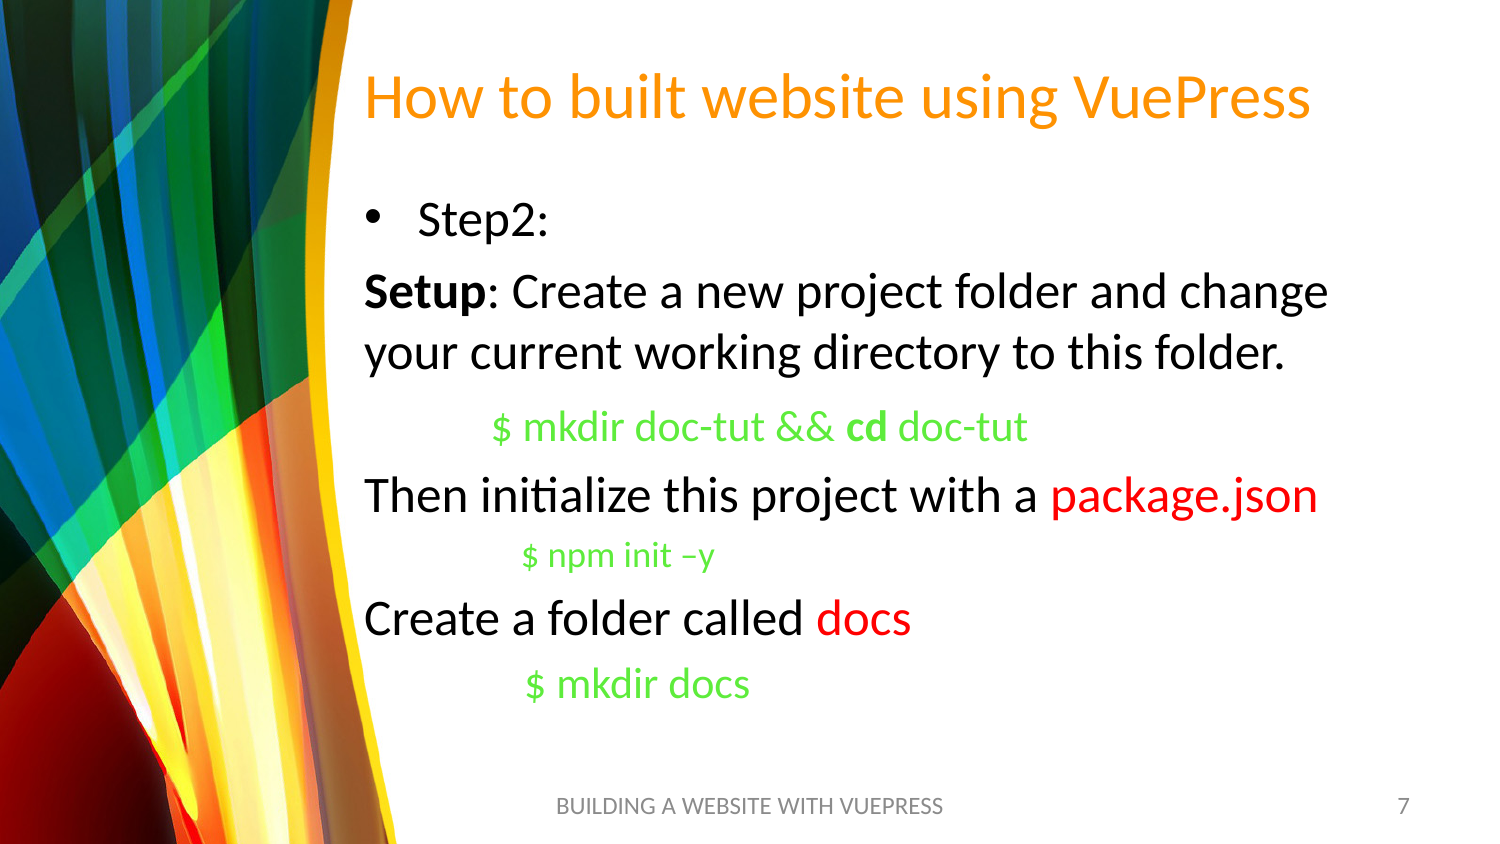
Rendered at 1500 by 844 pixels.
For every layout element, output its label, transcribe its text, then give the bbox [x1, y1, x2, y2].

picture [48, 432, 52, 443]
footer BUILDING A WEBSITE WITH VUEPRESS [512, 782, 988, 827]
picture [250, 117, 254, 134]
picture [250, 137, 254, 160]
list Step2: Setup: Create a new project folder and change your current working directory to this folder. $ mkdir doc-tut && cd doc-tut Then initialize this project with a package.json $ npm init –y Create a folder called docs $ mkdir docs [349, 177, 1352, 773]
picture [0, 0, 1500, 844]
title How to built website using VuePress [349, 46, 1352, 141]
slide_number 7 [1074, 782, 1425, 827]
